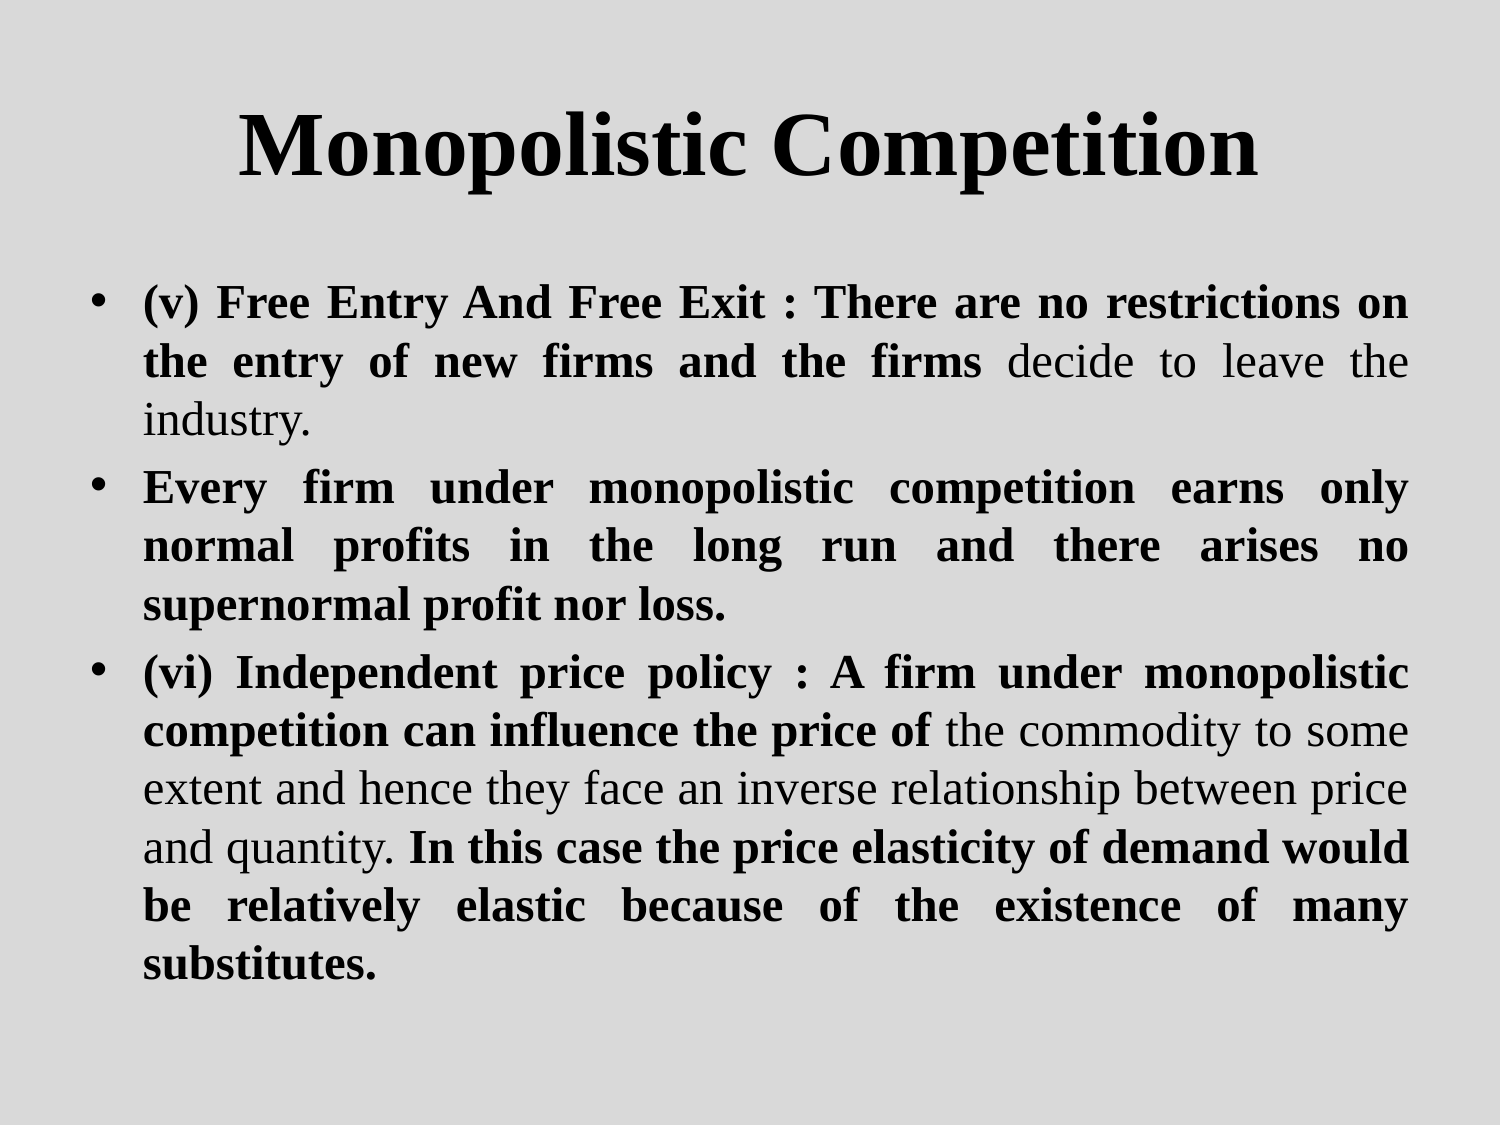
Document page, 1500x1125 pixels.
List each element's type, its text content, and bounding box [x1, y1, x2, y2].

list (v) Free Entry And Free Exit : There are no restrictions on the entry of new firms and the firms decide to leave the industry. Every firm under monopolistic competition earns only normal profits in the long run and there arises no supernormal profit nor loss. (vi) Independent price policy : A firm under monopolistic competition can influence the price of the commodity to some extent and hence they face an inverse relationship between price and quantity. In this case the price elasticity of demand would be relatively elastic because of the existence of many substitutes. [75, 262, 1425, 1005]
title Monopolistic Competition [75, 45, 1425, 233]
